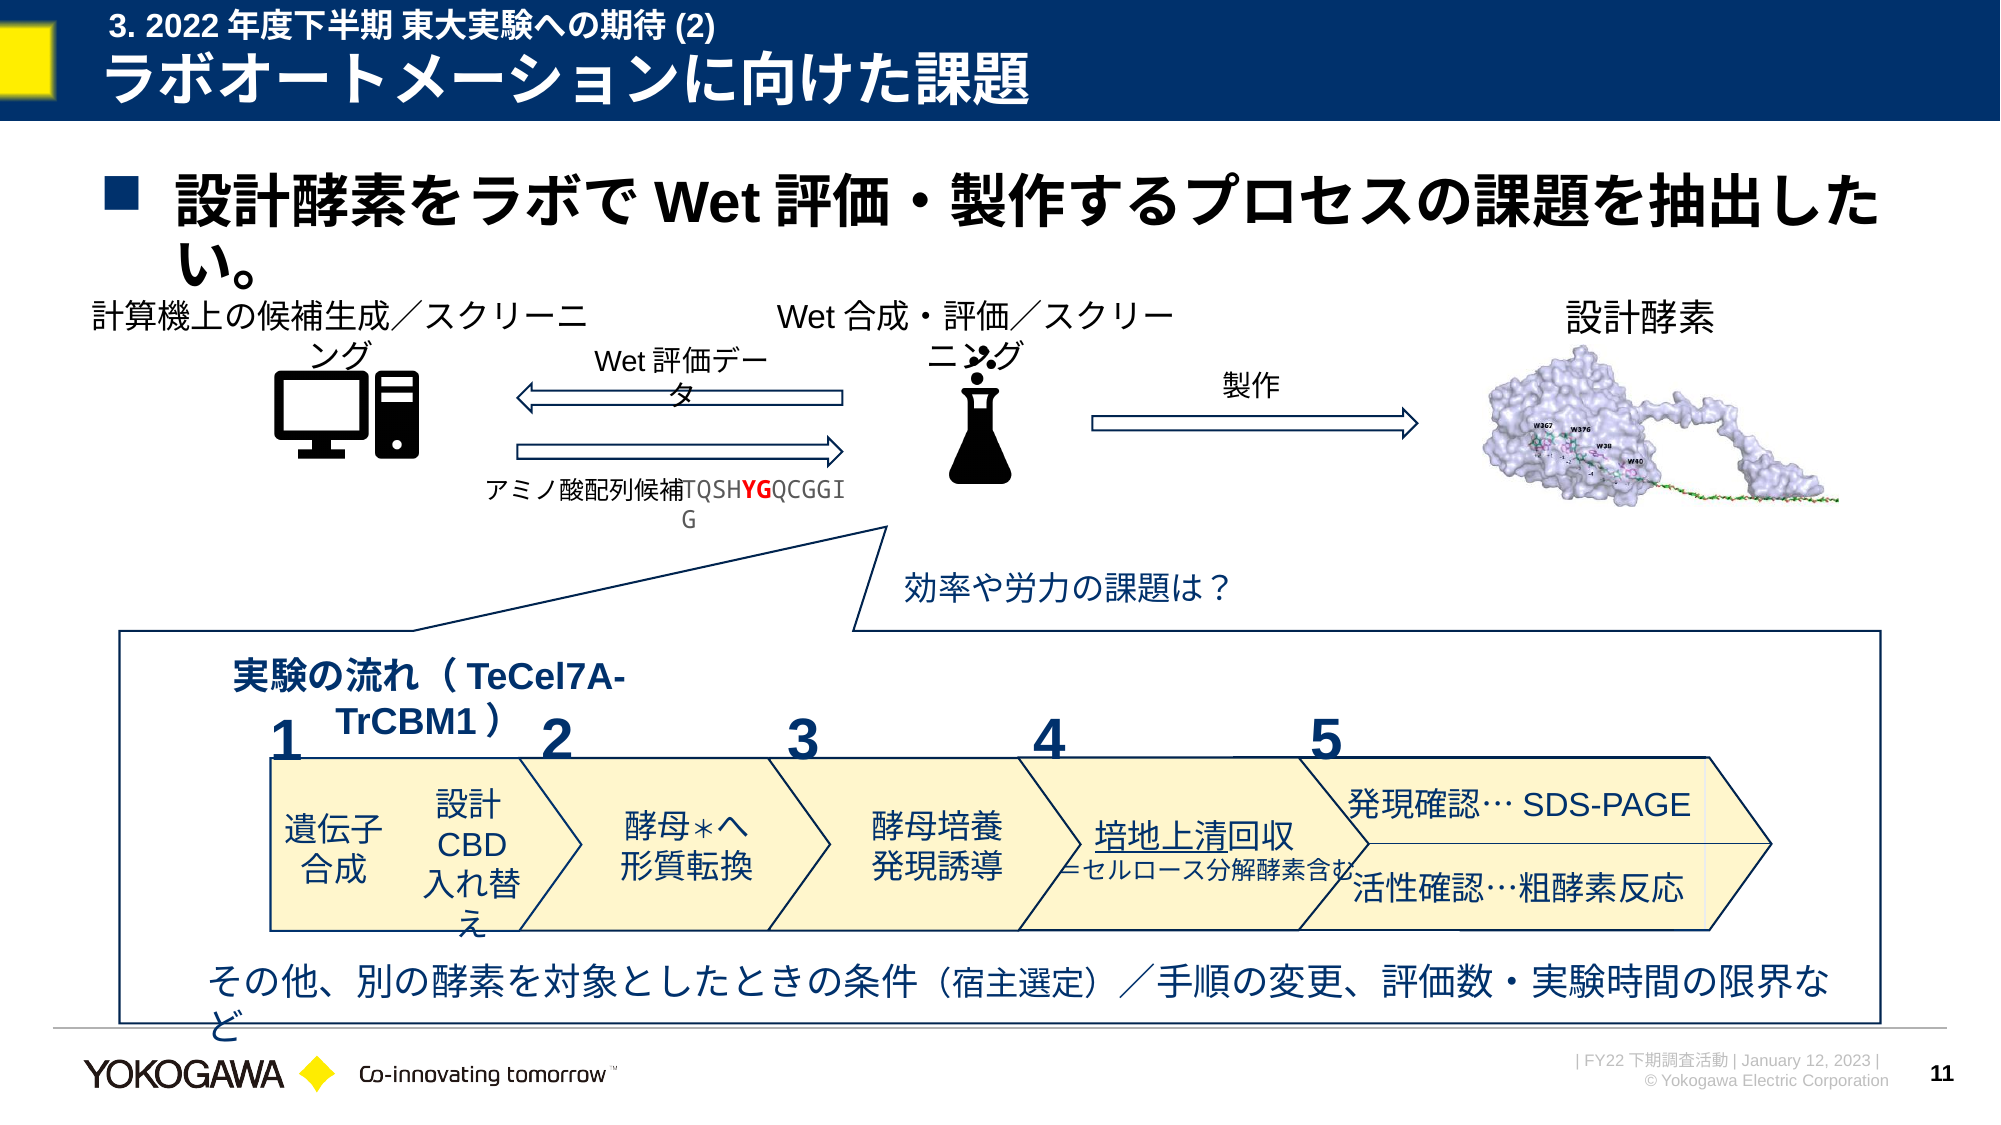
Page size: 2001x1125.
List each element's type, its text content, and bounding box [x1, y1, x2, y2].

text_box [1369, 757, 1772, 843]
text_box 5 [1296, 694, 1359, 757]
picture [904, 339, 1055, 490]
text_box 3. 2022年度下半期 東大実験への期待(2) [93, 0, 744, 52]
text_box [1091, 406, 1419, 440]
text_box [269, 896, 391, 932]
text_box [516, 434, 844, 465]
text_box Wet評価データ [565, 334, 799, 420]
picture [271, 339, 422, 490]
text_box 効率や労力の課題は？ [851, 559, 1291, 615]
slide_number 11 [1904, 1042, 1970, 1103]
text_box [519, 757, 831, 931]
text_box 実験の流れ（TeCel7A-TrCBM1） [136, 644, 723, 750]
text_box アミノ酸配列候補 [468, 467, 701, 512]
list 設計酵素をラボでWet評価・製作するプロセスの課題を抽出したい。 [84, 164, 1918, 289]
picture [1482, 344, 1839, 507]
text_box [1081, 757, 1369, 931]
text_box [515, 383, 565, 415]
text_box 設計CBD 入れ替え [391, 776, 554, 950]
text_box ラボオートメーションに向けた課題 [84, 39, 1955, 125]
text_box 計算機上の候補生成／スクリーニング [72, 287, 610, 383]
text_box 遺伝子 合成 [269, 801, 399, 896]
text_box [269, 757, 519, 801]
text_box [118, 525, 1882, 1025]
picture [0, 6, 69, 115]
text_box 4 [1018, 694, 1082, 757]
text_box 1 [255, 750, 318, 780]
text_box Wet合成・評価／スクリーニング [746, 287, 1206, 383]
text_box [799, 389, 844, 406]
text_box 設計酵素 [1504, 286, 1777, 344]
text_box 3 [772, 694, 835, 757]
text_box 2 [526, 750, 590, 757]
picture [83, 1055, 617, 1093]
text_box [831, 757, 1081, 931]
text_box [1369, 844, 1772, 931]
text_box 製作 [1198, 359, 1306, 410]
text_box その他、別の酵素を対象としたときの条件（宿主選定）／手順の変更、評価数・実験時間の限界など [191, 950, 1848, 1056]
text_box TQSHYGQCGGIG [666, 465, 865, 541]
